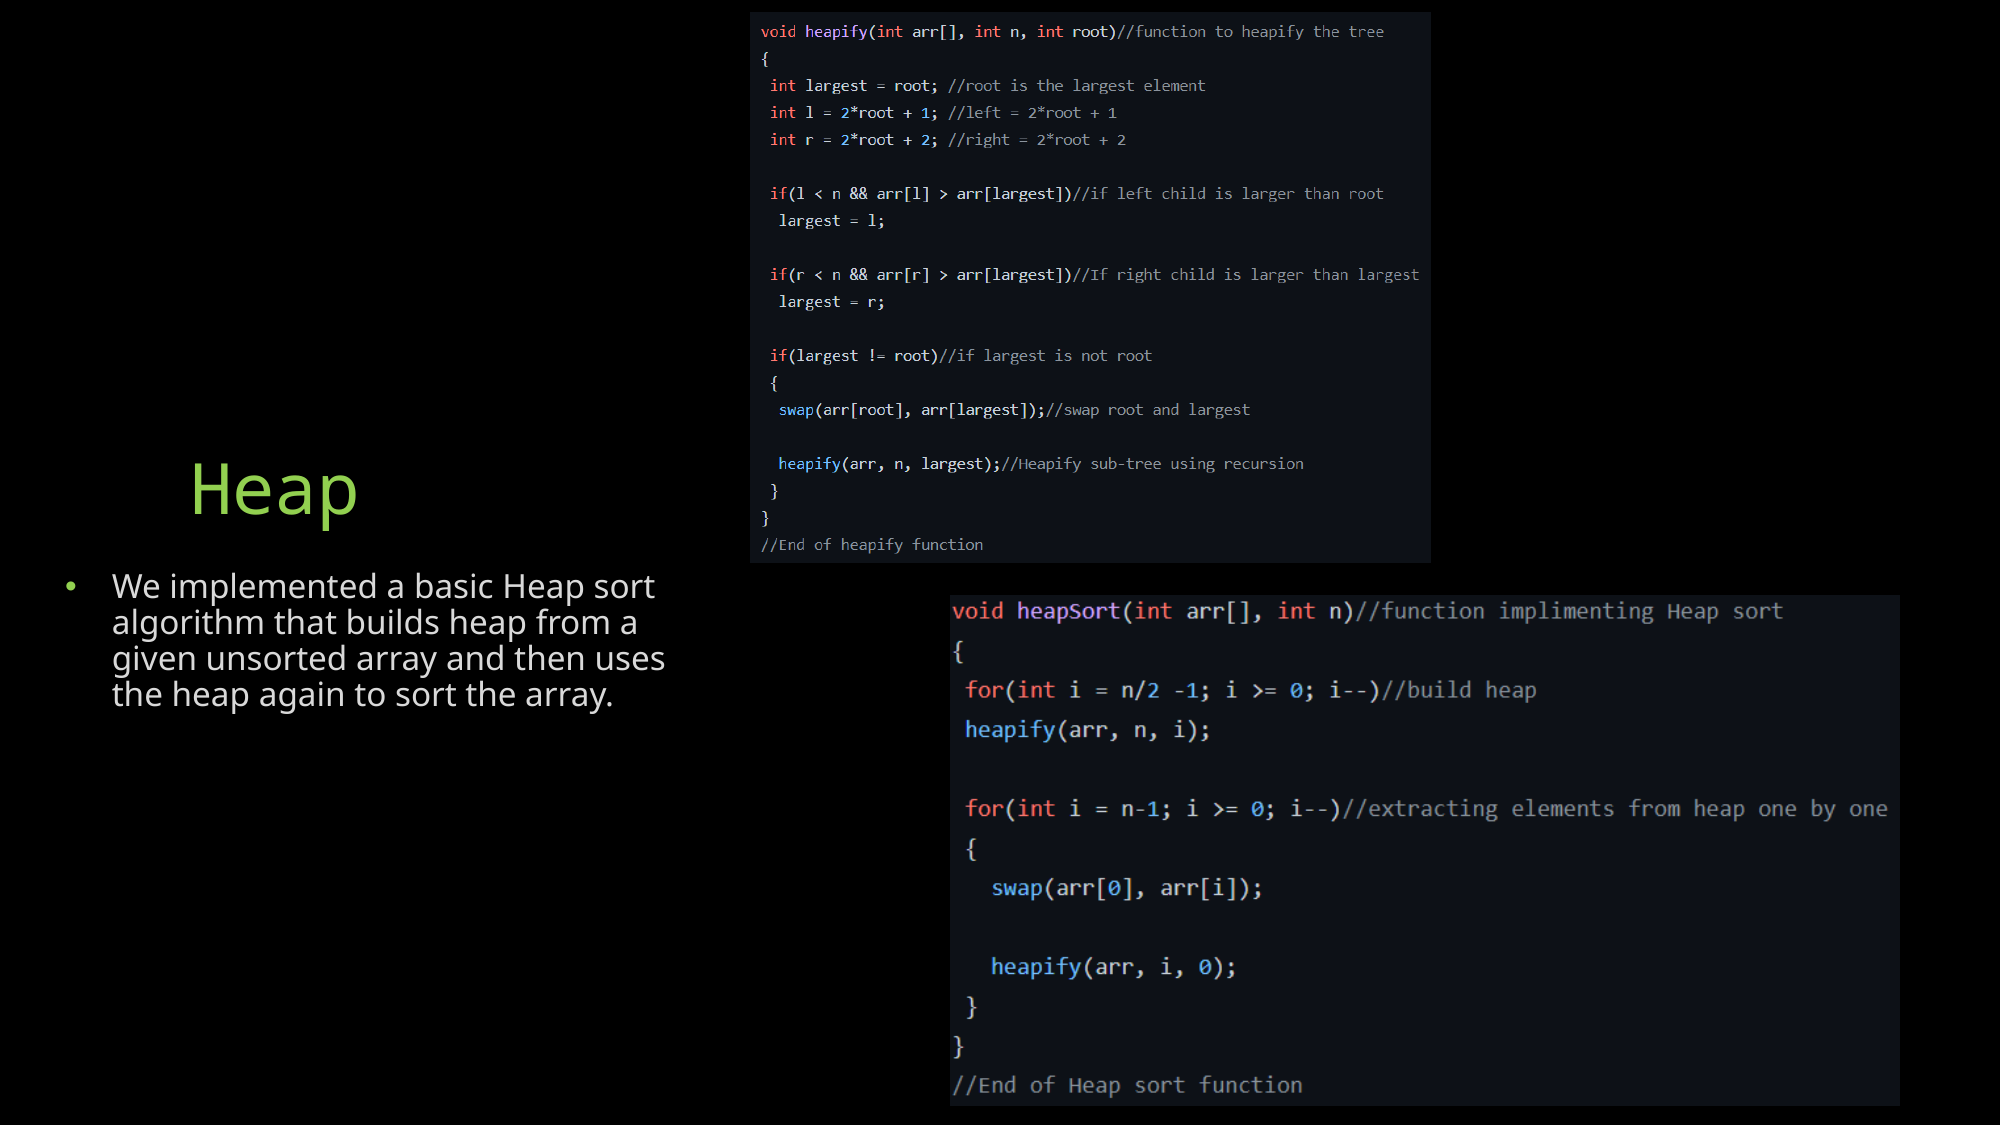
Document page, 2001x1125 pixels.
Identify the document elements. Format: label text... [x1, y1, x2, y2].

picture [749, 12, 1431, 563]
list We implemented a basic Heap sort algorithm that builds heap from a given unsorted array and then uses the heap again to sort the array. [50, 562, 688, 1073]
picture [949, 595, 1901, 1106]
list Image? [774, 125, 1825, 1000]
title Heap [175, 399, 688, 538]
